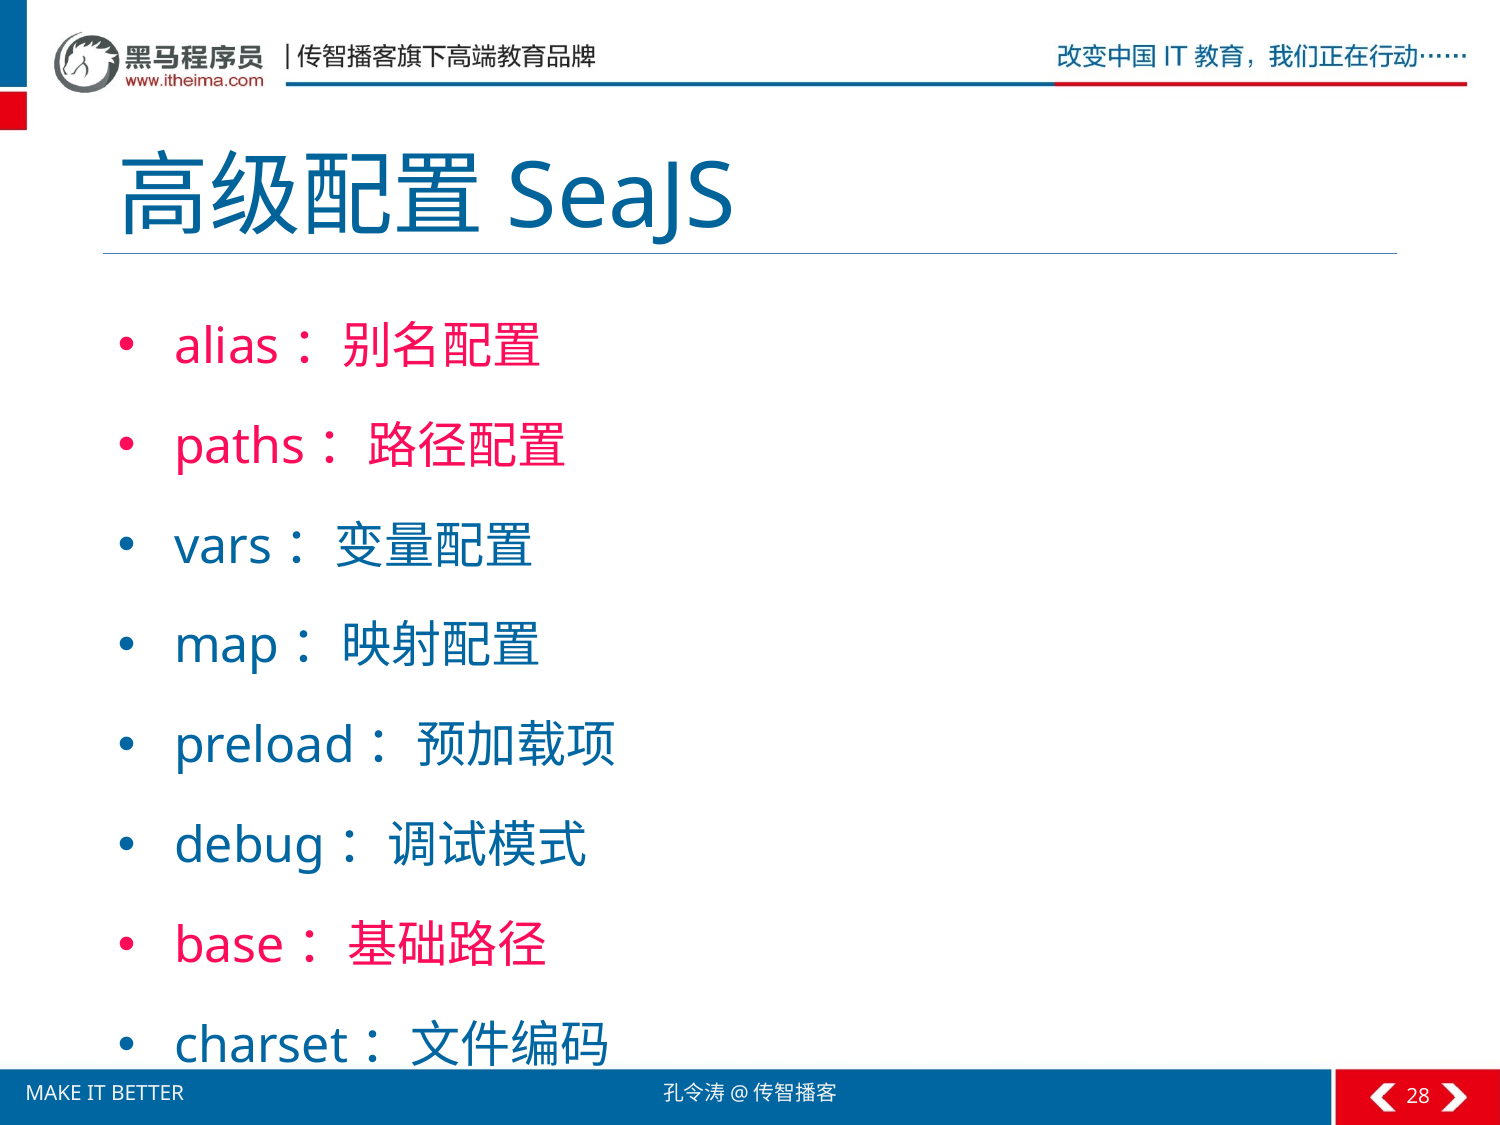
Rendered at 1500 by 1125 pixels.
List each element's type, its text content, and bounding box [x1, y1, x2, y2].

slide_number 28 [1336, 1070, 1500, 1124]
picture [0, 0, 1500, 1125]
list alias：别名配置 paths：路径配置 vars：变量配置 map：映射配置 preload：预加载项 debug：调试模式 base：基础路径 charset：文件编码 [103, 275, 1397, 1040]
footer 孔令涛@传智播客 [496, 1071, 1004, 1124]
title 高级配置SeaJS [103, 95, 1397, 254]
slide_number MAKE IT BETTER [10, 1072, 349, 1124]
